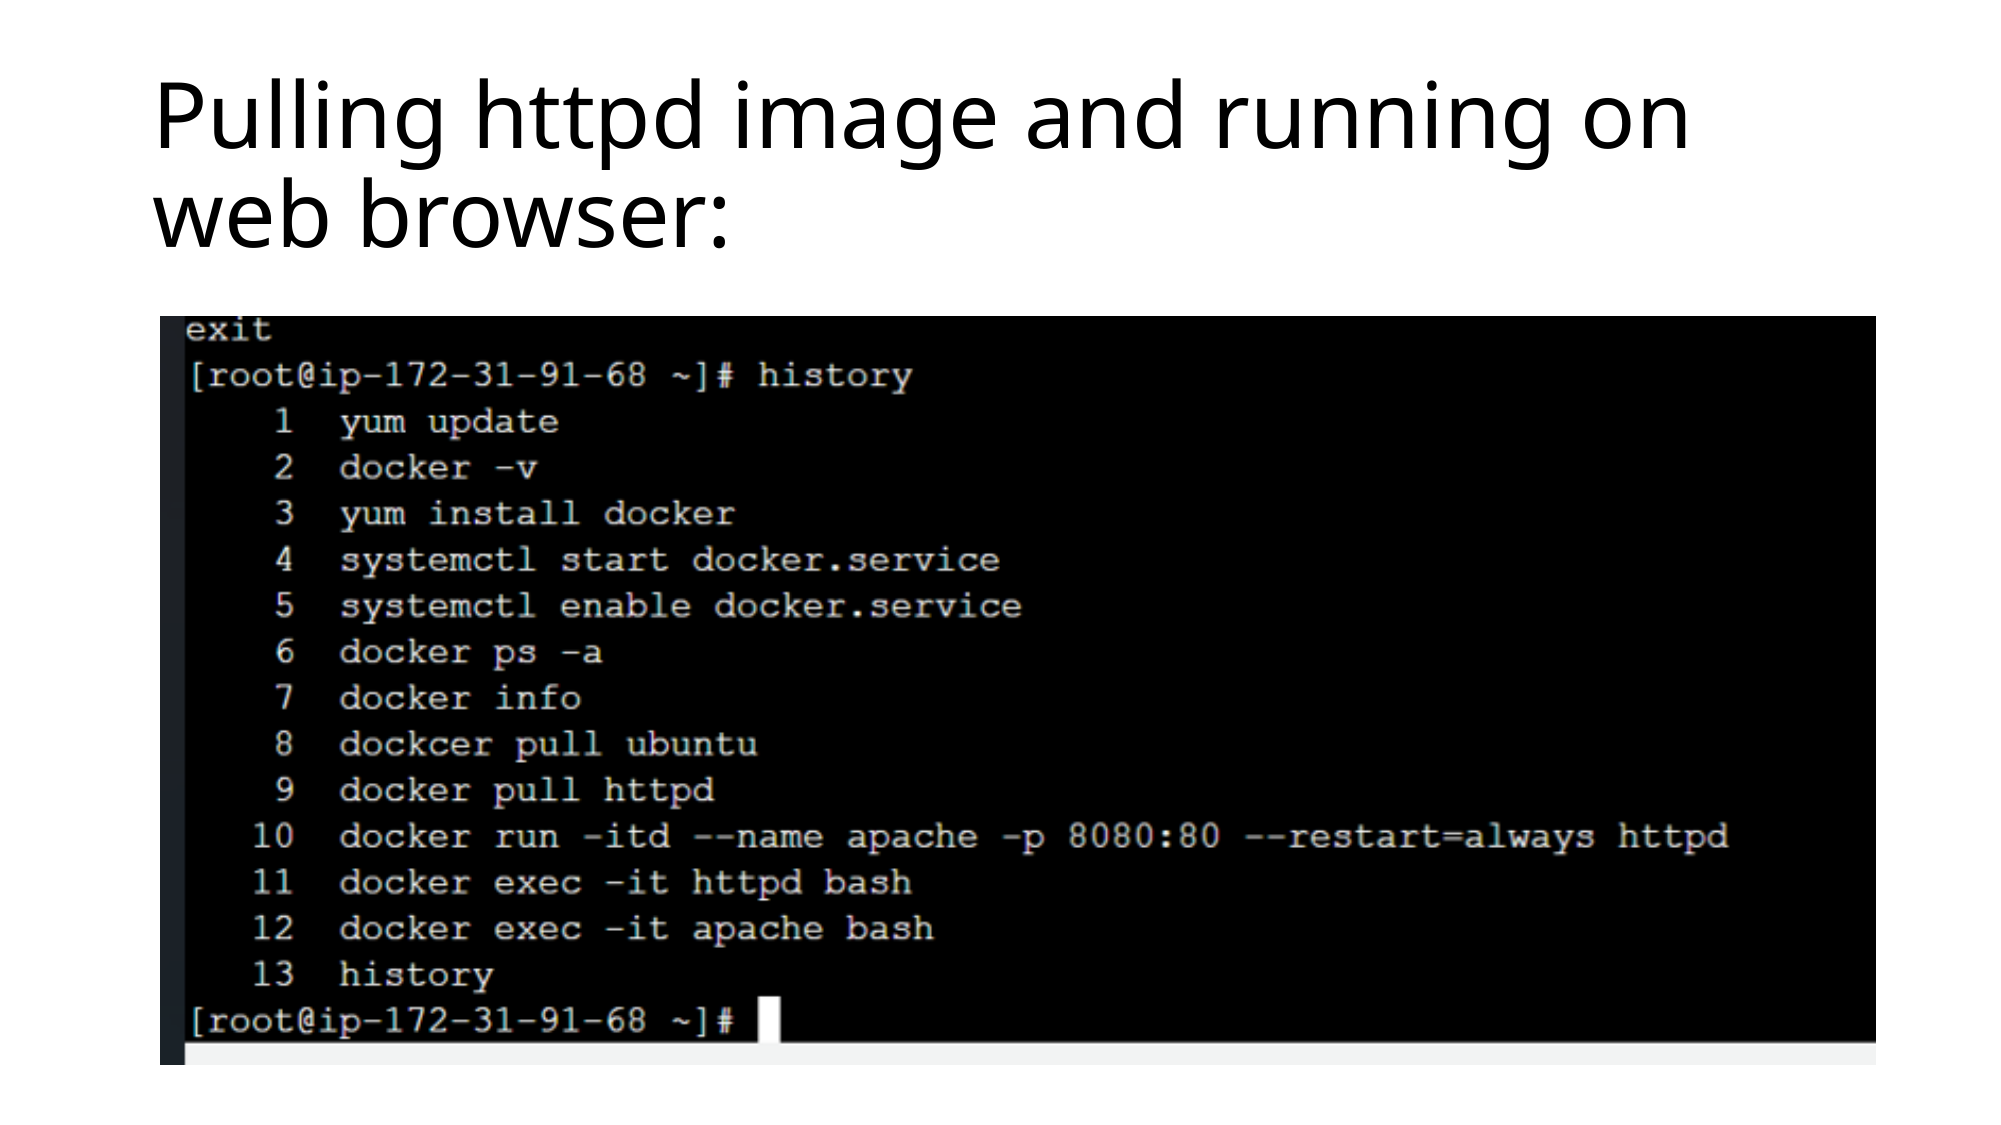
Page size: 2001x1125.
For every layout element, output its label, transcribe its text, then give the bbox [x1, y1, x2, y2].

title Pulling httpd image and running on web browser: [137, 59, 1863, 278]
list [160, 316, 1876, 1065]
